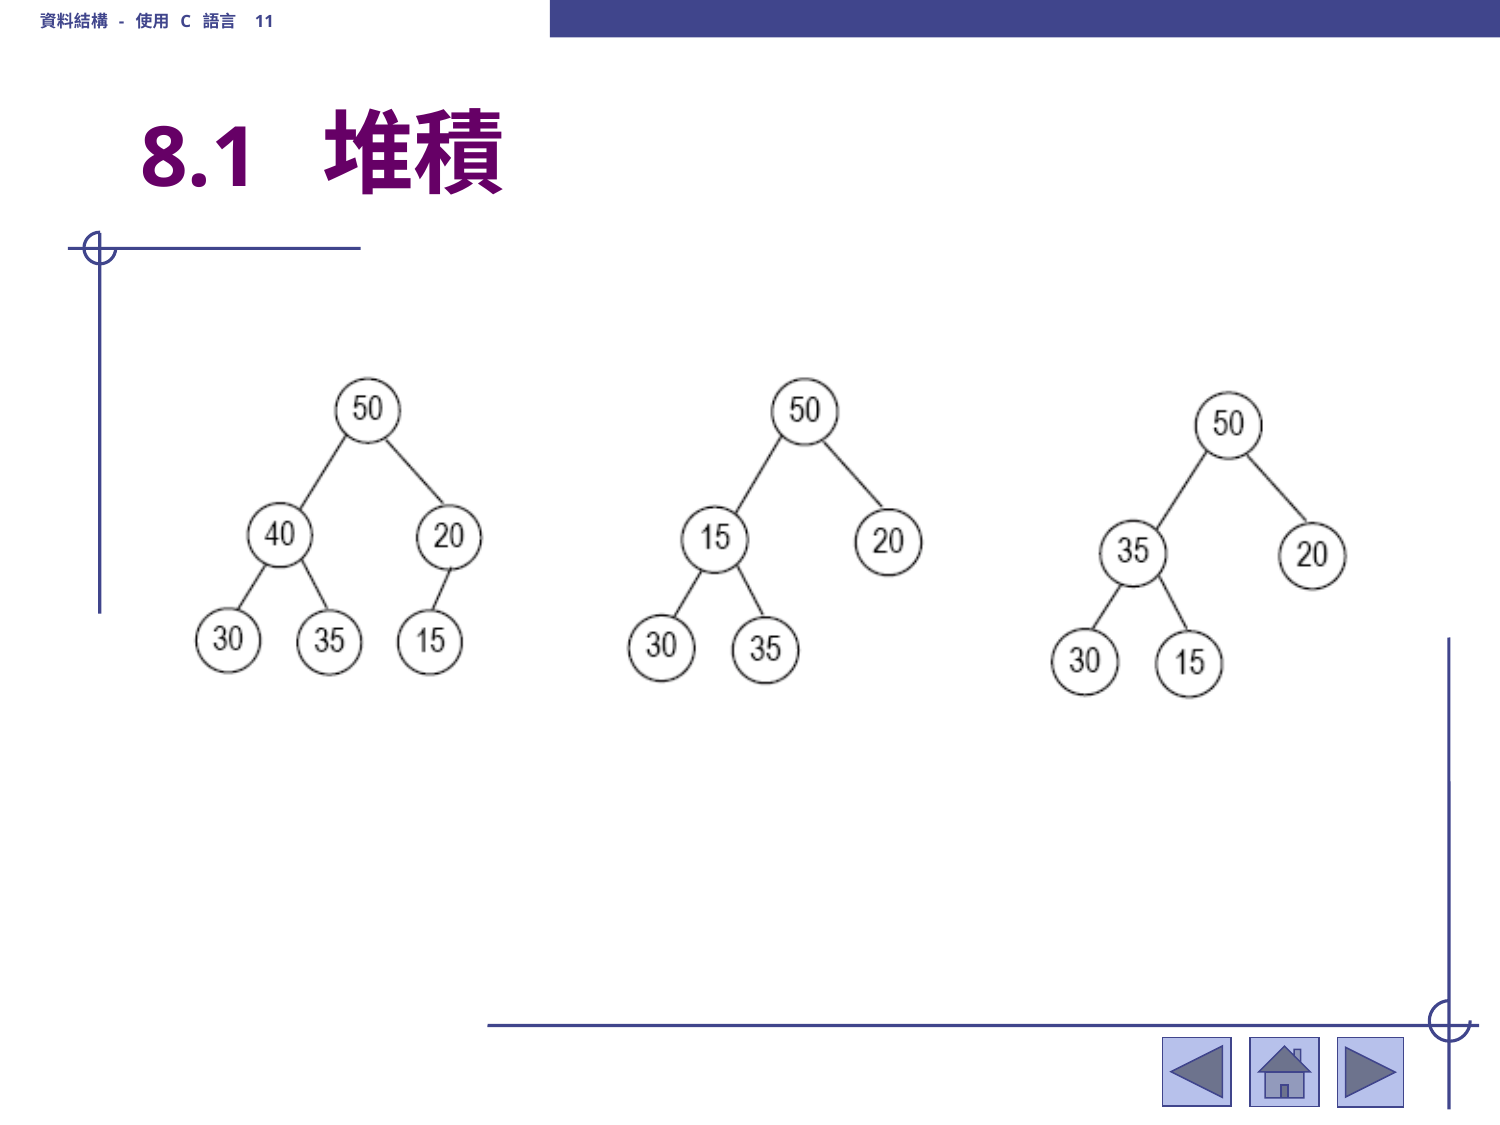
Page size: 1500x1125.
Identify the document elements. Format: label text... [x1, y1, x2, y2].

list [602, 349, 963, 717]
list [123, 349, 538, 703]
title 8.1 堆積 [125, 87, 1400, 213]
text_box [124, 274, 1412, 1013]
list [1009, 349, 1388, 717]
slide_number 資料結構 - 使用 C 語言 11 [24, 0, 488, 50]
